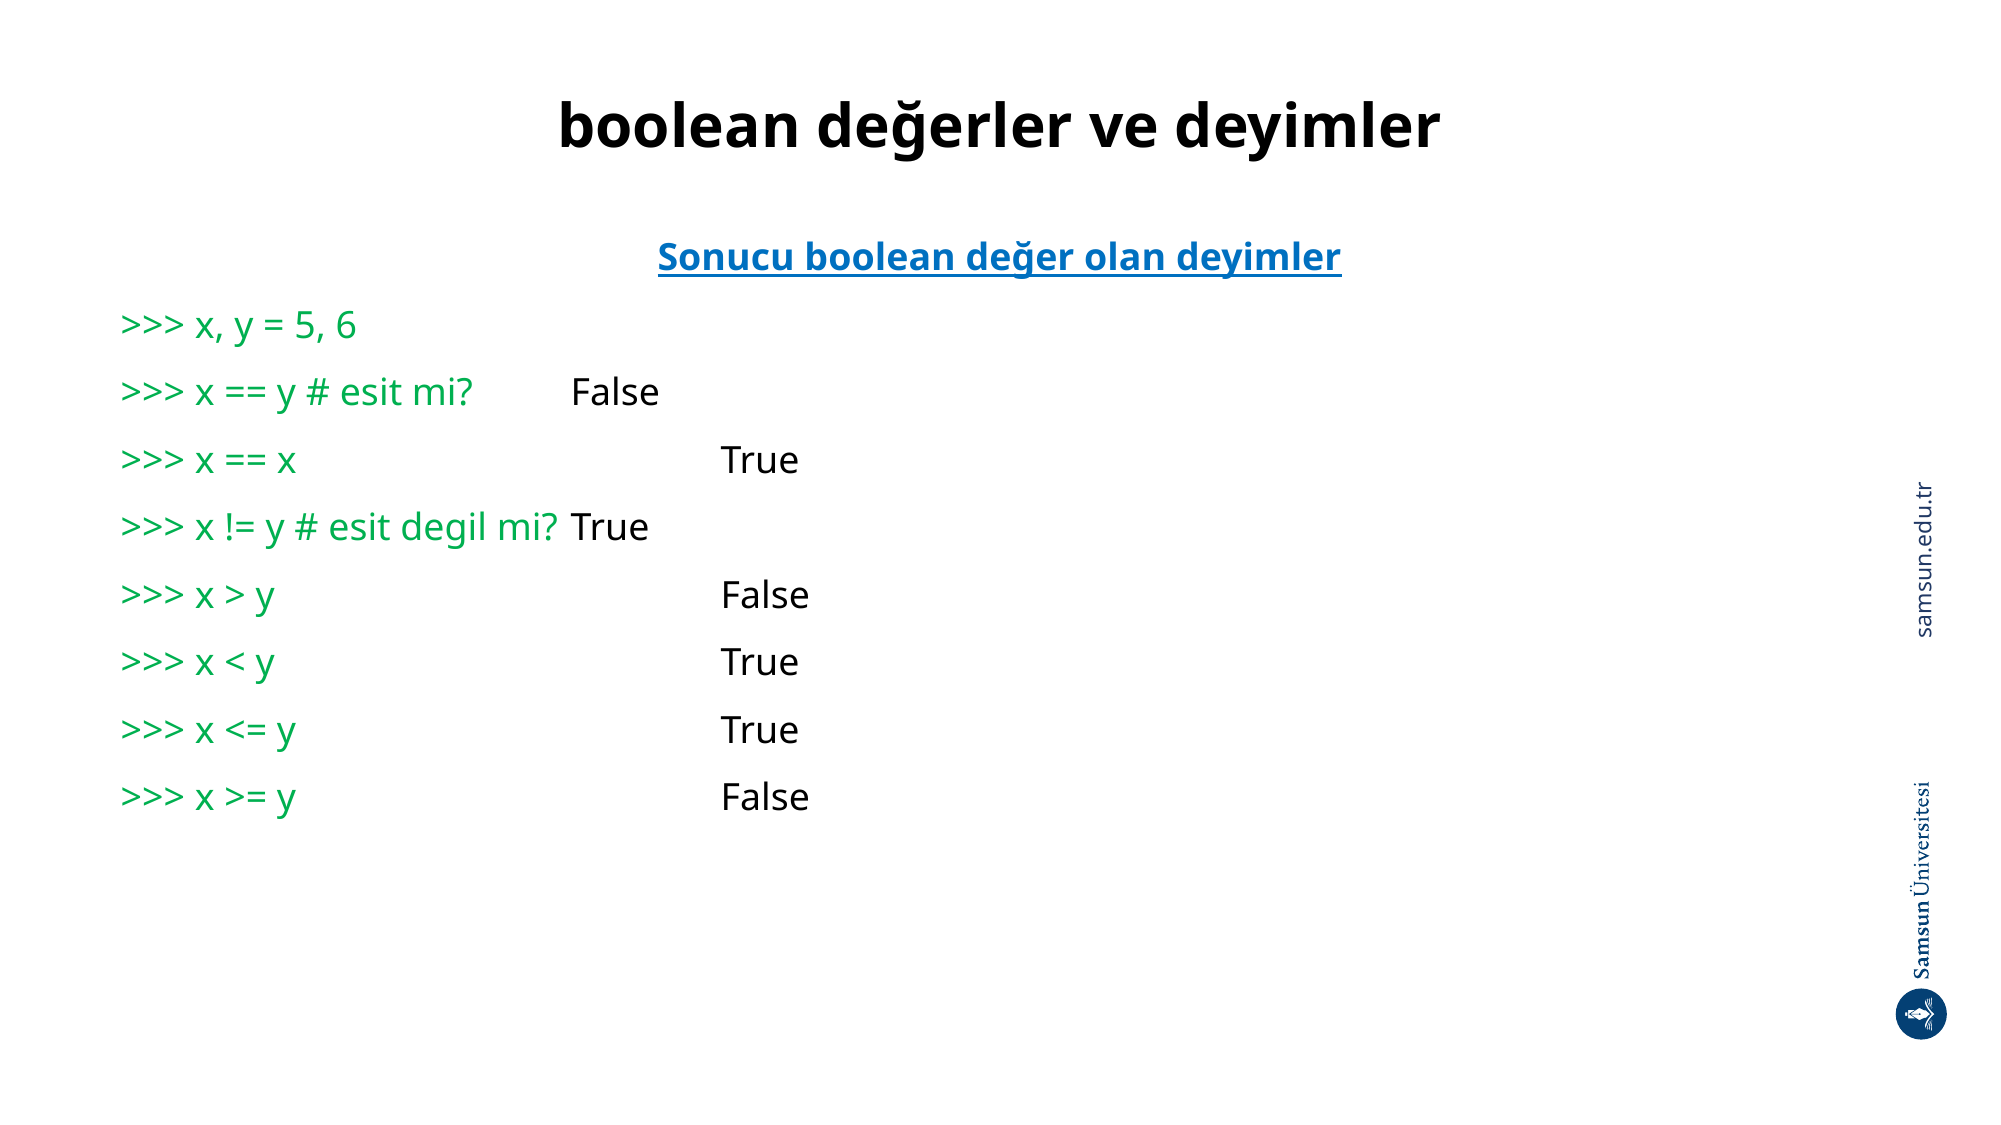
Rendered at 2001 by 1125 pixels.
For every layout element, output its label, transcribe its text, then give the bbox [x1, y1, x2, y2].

title boolean değerler ve deyimler [105, 52, 1895, 203]
list Sonucu boolean değer olan deyimler >>> x, y = 5, 6 >>> x == y # esit mi? False >>> x == x True >>> x != y # esit degil mi? True >>> x > y False >>> x < y True >>> x <= y True >>> x >= y False [105, 203, 1895, 1057]
